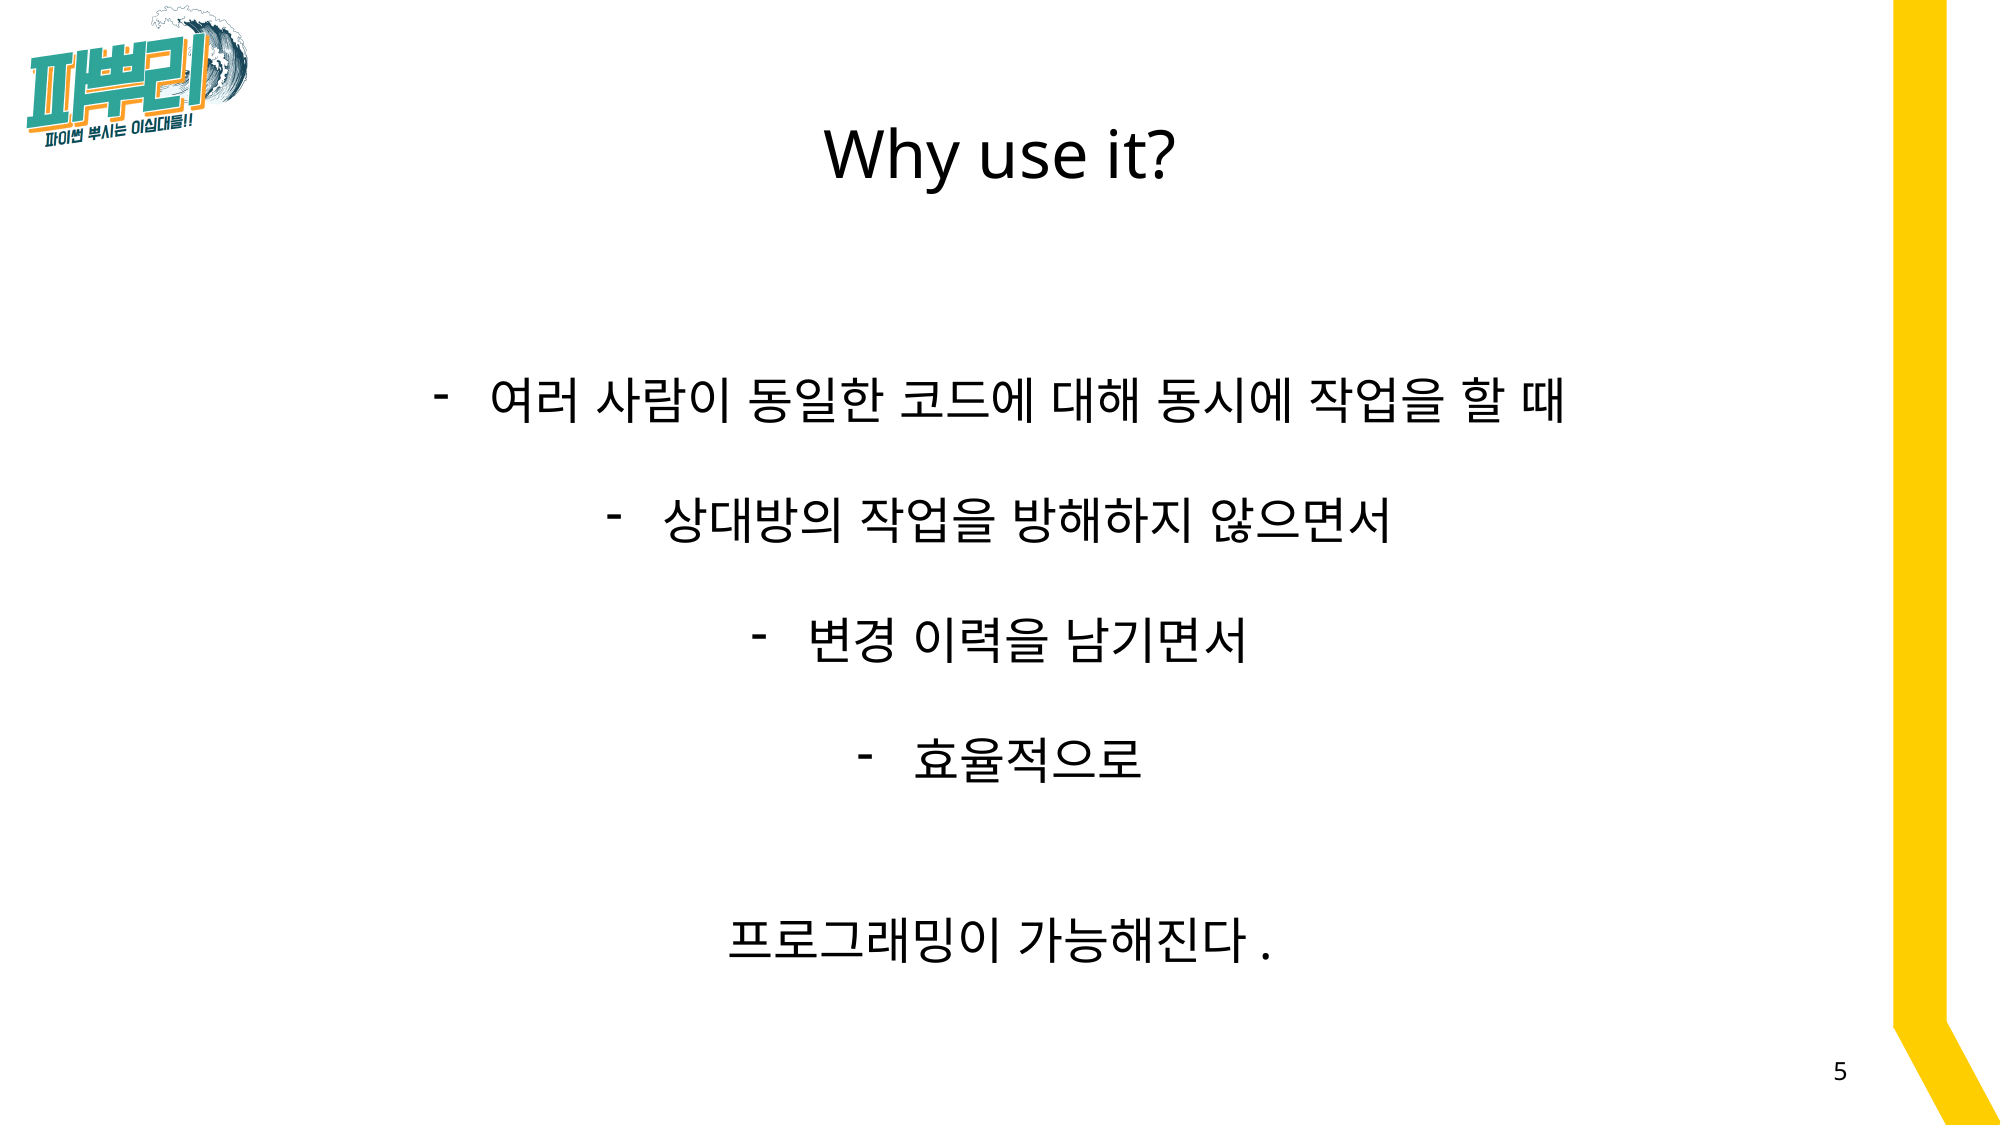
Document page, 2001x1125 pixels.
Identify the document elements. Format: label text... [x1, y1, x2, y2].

picture [0, 0, 262, 166]
slide_number 5 [1412, 1042, 1863, 1103]
text_box Why use it? [808, 104, 1192, 200]
text_box 여러 사람이 동일한 코드에 대해 동시에 작업을 할 때 상대방의 작업을 방해하지 않으면서 변경 이력을 남기면서 효율적으로 프로그래밍이 가능해진다. [417, 362, 1582, 977]
